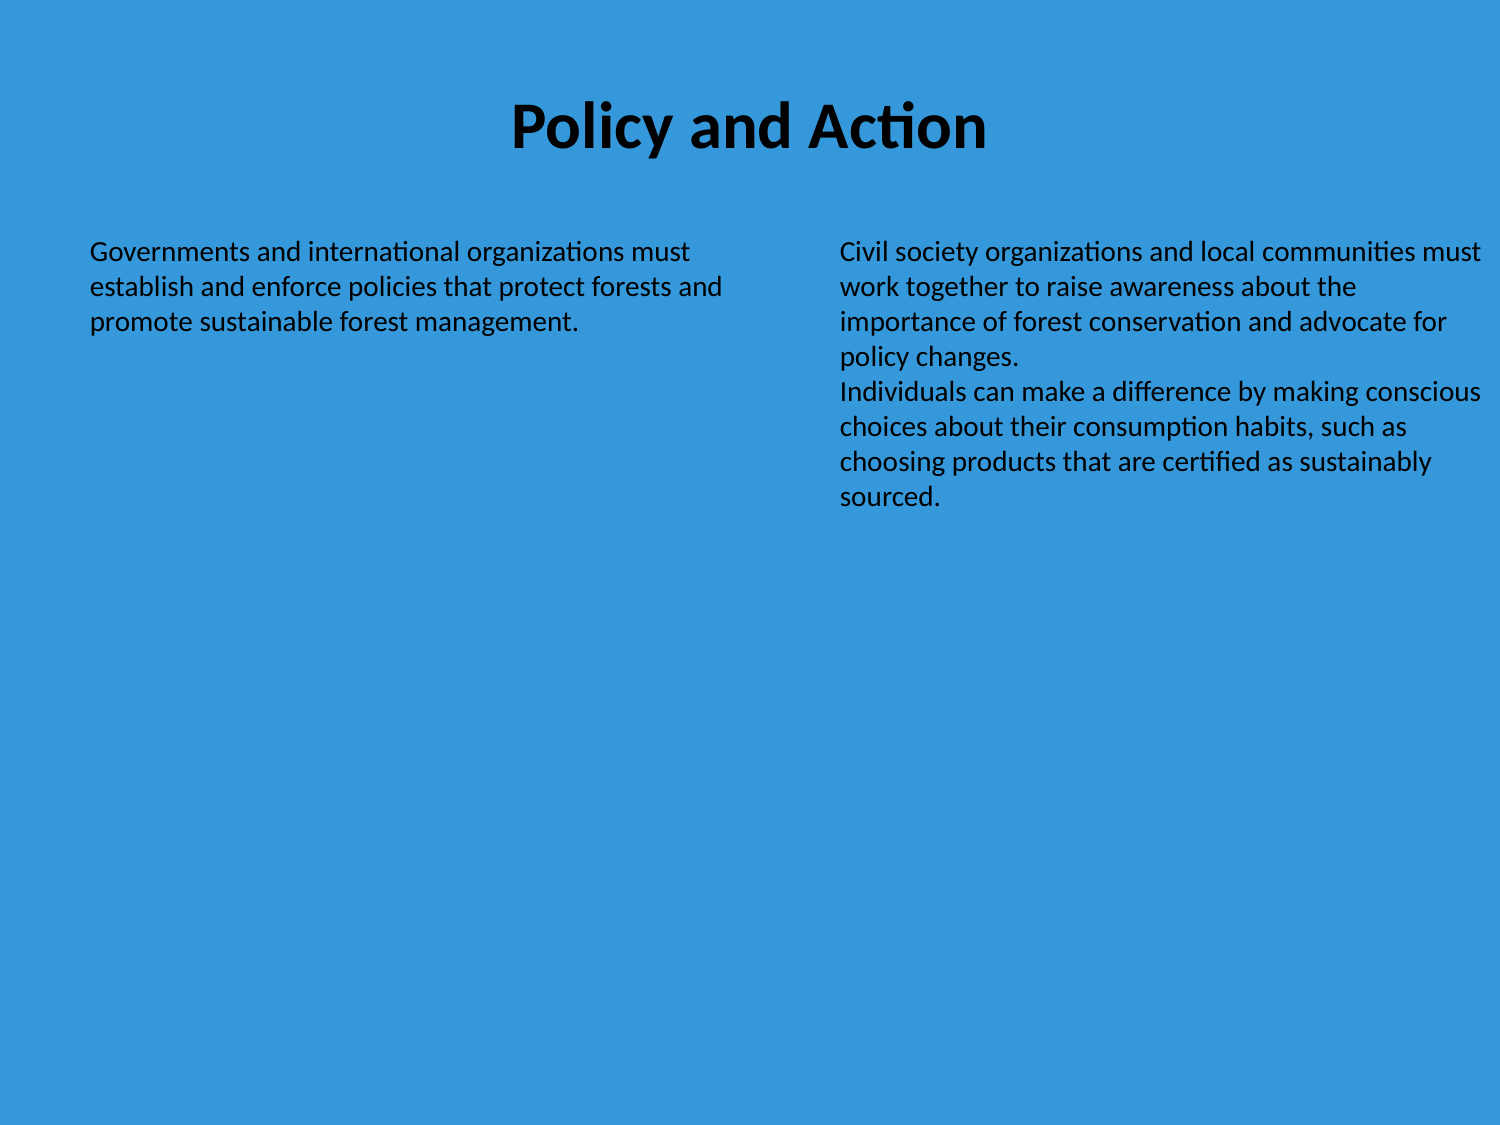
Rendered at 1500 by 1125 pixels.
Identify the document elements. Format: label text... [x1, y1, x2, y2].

text_box Governments and international organizations must establish and enforce policies that protect forests and promote sustainable forest management. [74, 224, 750, 345]
text_box Policy and Action [496, 74, 1004, 170]
text_box Civil society organizations and local communities must work together to raise awareness about the importance of forest conservation and advocate for policy changes. Individuals can make a difference by making conscious choices about their consumption habits, such as choosing products that are certified as sustainably sourced. [824, 224, 1500, 520]
